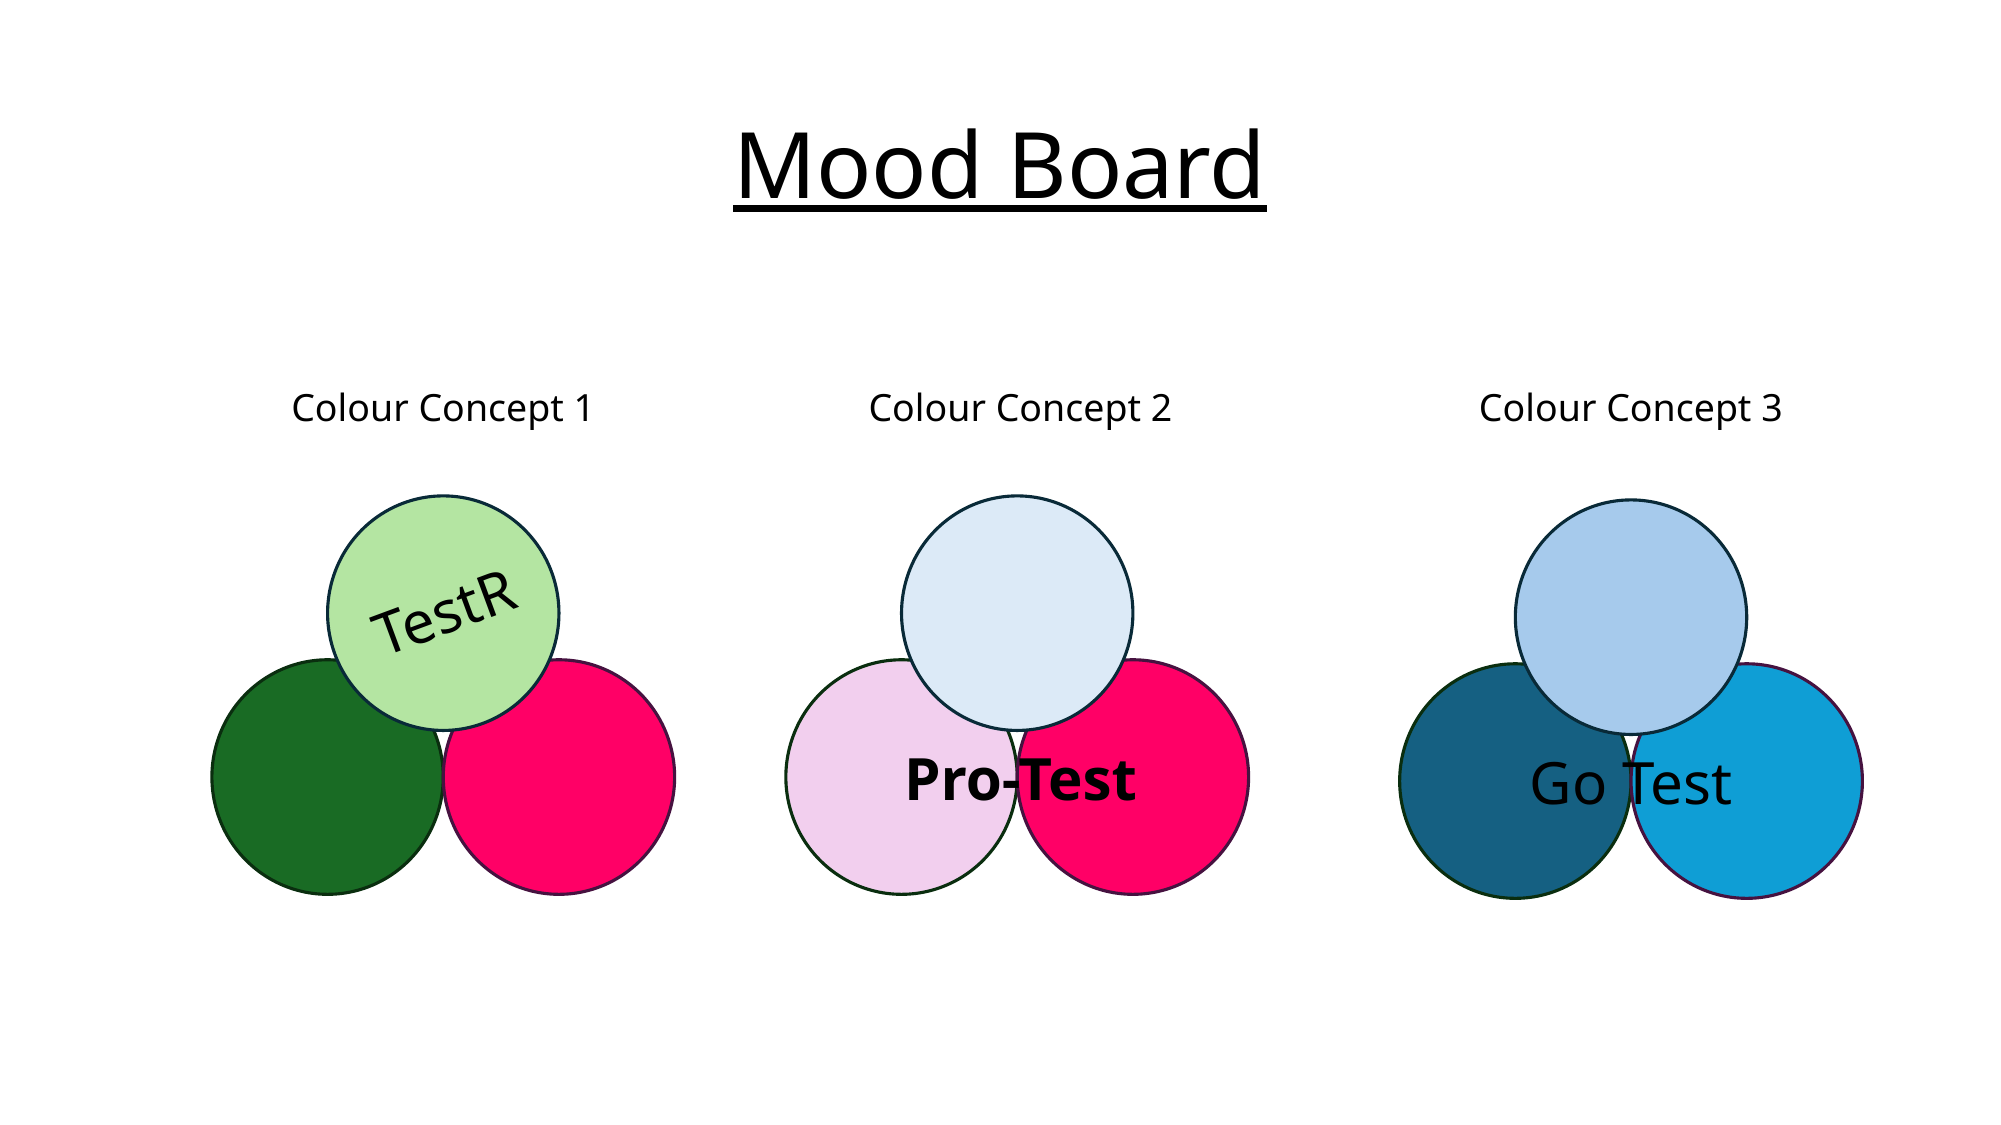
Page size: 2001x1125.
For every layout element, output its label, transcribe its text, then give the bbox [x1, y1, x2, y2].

text_box Pro-Test [889, 734, 1152, 820]
text_box TestR [346, 539, 542, 681]
text_box Colour Concept 3 [1464, 376, 1798, 436]
text_box Colour Concept 2 [853, 377, 1188, 437]
text_box Colour Concept 1 [276, 376, 611, 436]
text_box [441, 658, 677, 896]
title Mood Board [137, 59, 1863, 278]
text_box [899, 494, 1135, 733]
text_box [1023, 658, 1251, 896]
text_box [210, 658, 443, 896]
text_box [326, 494, 561, 733]
text_box [1637, 662, 1864, 900]
text_box [1513, 498, 1749, 737]
text_box Go Test [1514, 738, 1748, 824]
text_box [1398, 662, 1625, 900]
text_box [784, 658, 1011, 896]
